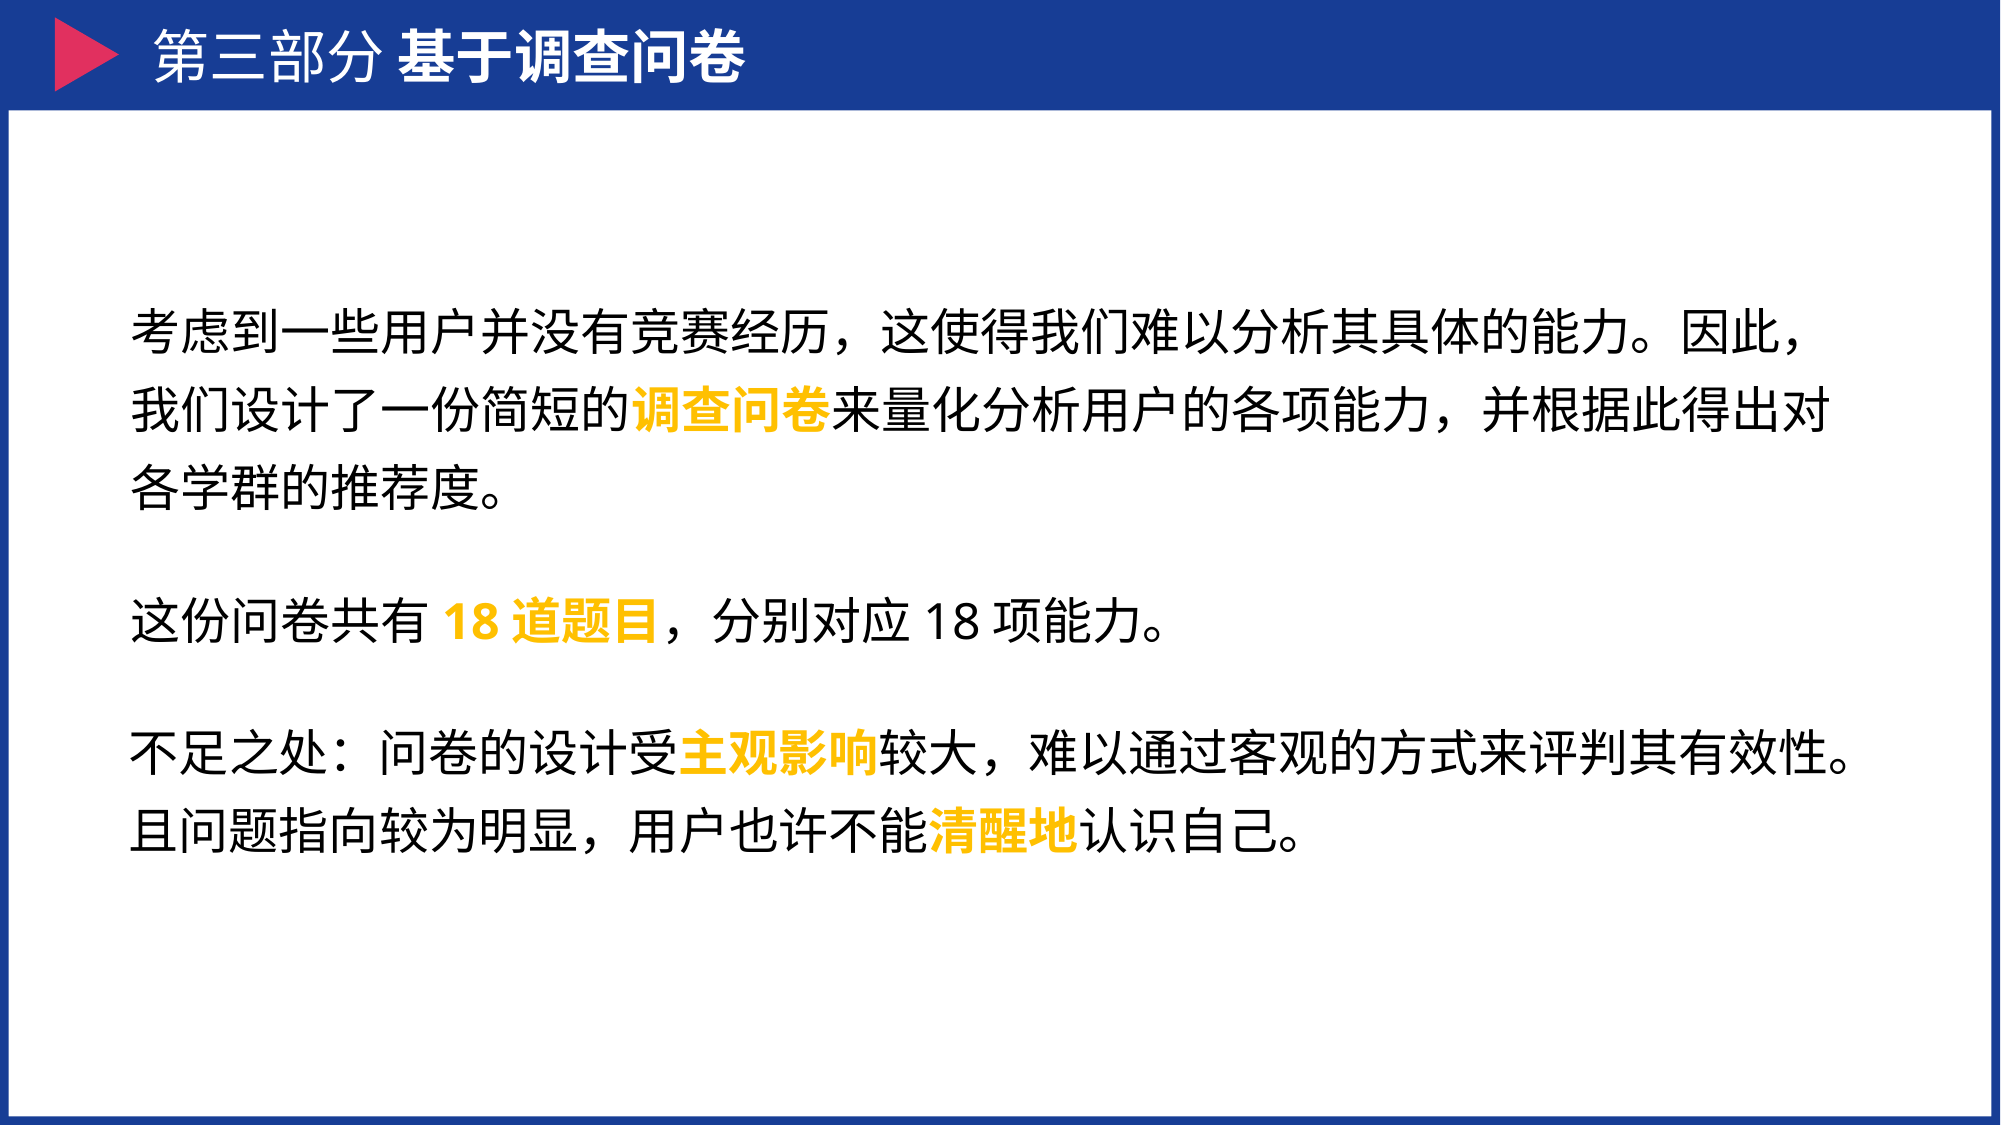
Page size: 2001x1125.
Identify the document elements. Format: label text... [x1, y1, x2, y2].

text_box 不足之处：问卷的设计受主观影响较大，难以通过客观的方式来评判其有效性。且问题指向较为明显，用户也许不能清醒地认识自己。 [114, 695, 1845, 867]
list 第三部分 基于调查问卷 [136, 0, 1935, 111]
text_box 这份问卷共有18道题目，分别对应18项能力。 [116, 564, 1847, 657]
text_box 考虑到一些用户并没有竞赛经历，这使得我们难以分析其具体的能力。因此，我们设计了一份简短的调查问卷来量化分析用户的各项能力，并根据此得出对各学群的推荐度。 [116, 275, 1847, 524]
